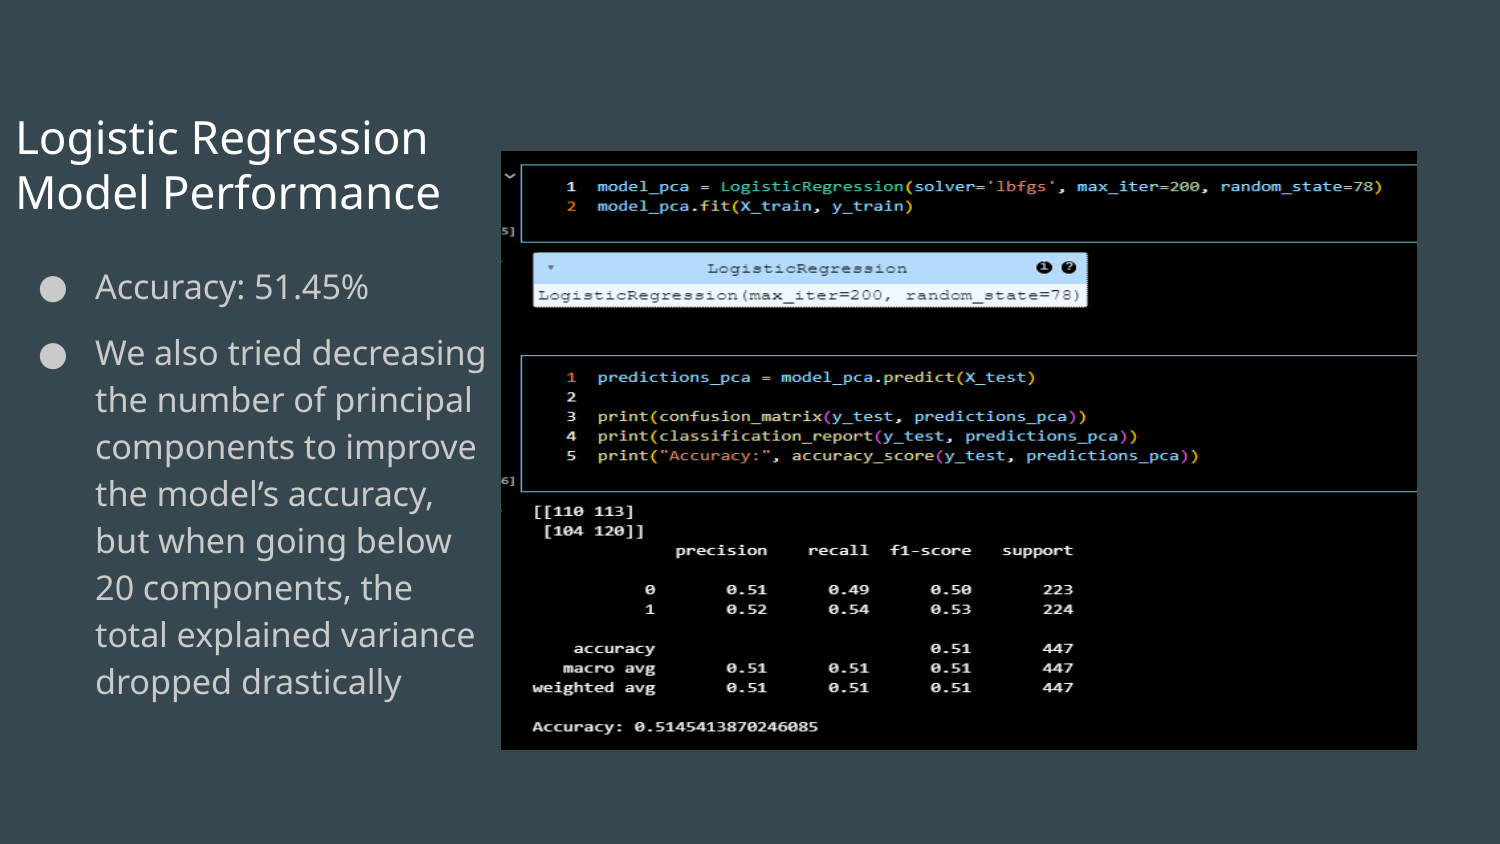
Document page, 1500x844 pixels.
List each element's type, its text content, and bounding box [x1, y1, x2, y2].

title Logistic Regression Model Performance [0, 93, 502, 244]
picture [501, 151, 1417, 750]
list Accuracy: 51.45% We also tried decreasing the number of principal components to improve the model’s accuracy, but when going below 20 components, the total explained variance dropped drastically [0, 244, 496, 750]
